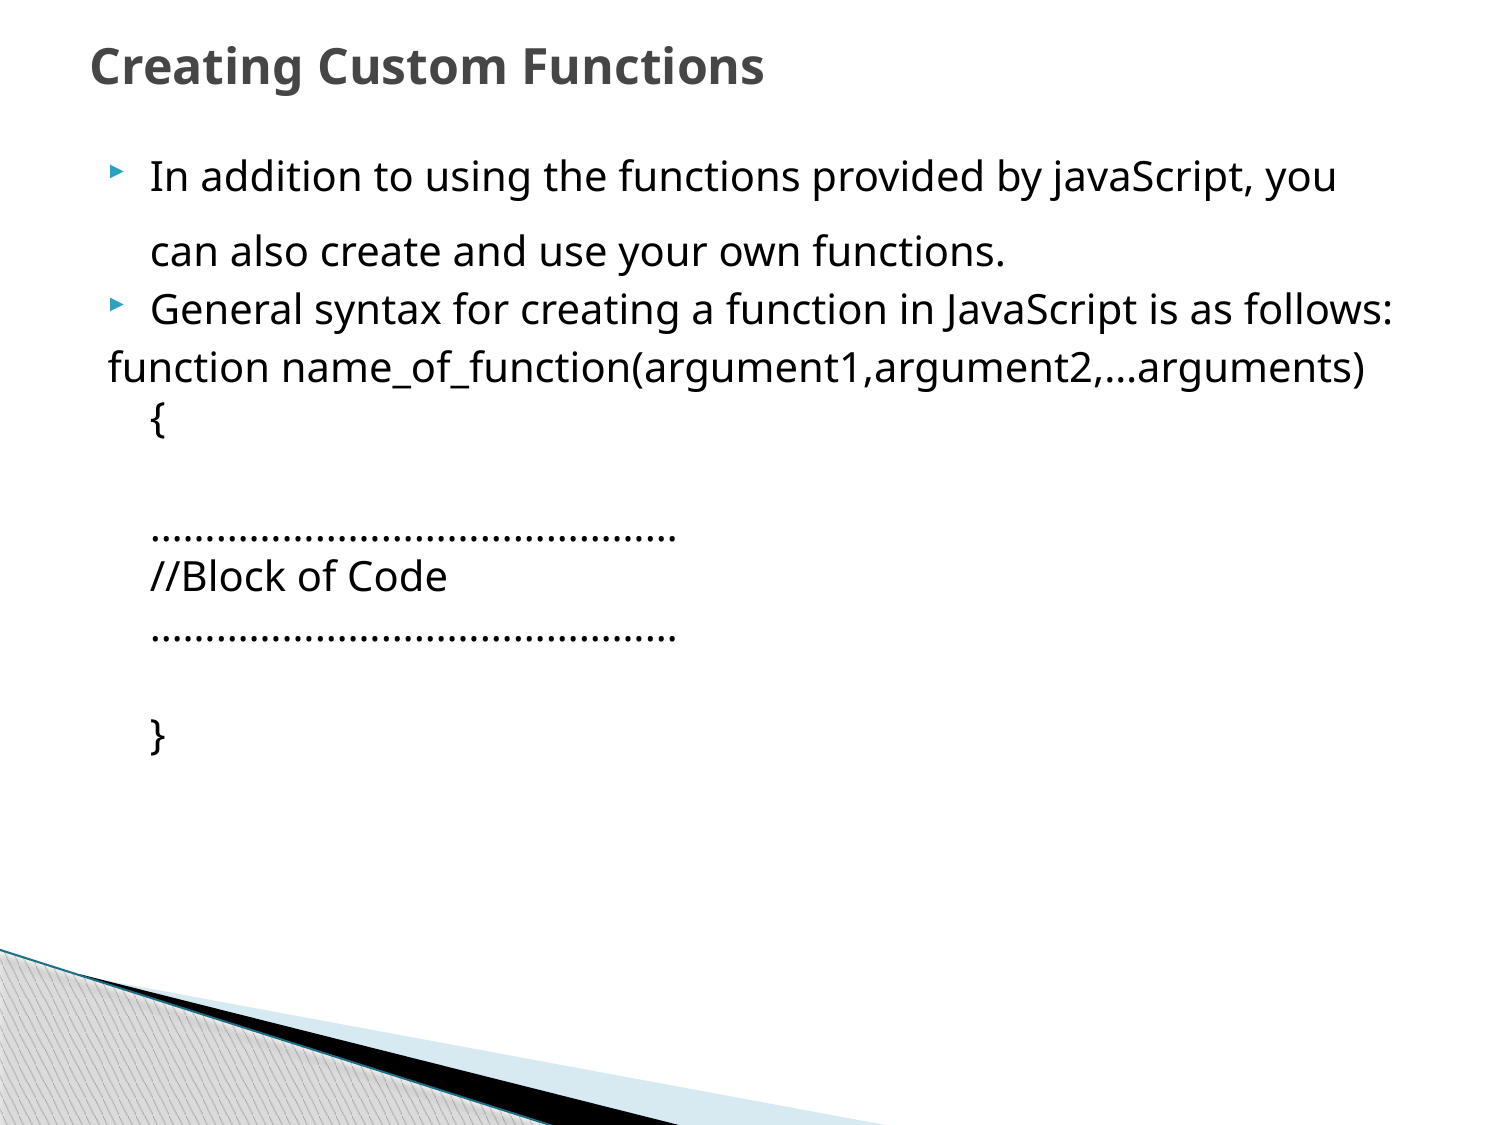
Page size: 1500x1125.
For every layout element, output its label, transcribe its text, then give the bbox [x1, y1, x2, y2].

list In addition to using the functions provided by javaScript, you can also create and use your own functions. General syntax for creating a function in JavaScript is as follows: function name_of_function(argument1,argument2,…arguments) { ………………………………………… //Block of Code ………………………………………… } [75, 117, 1425, 1079]
title Creating Custom Functions [75, 0, 1425, 117]
